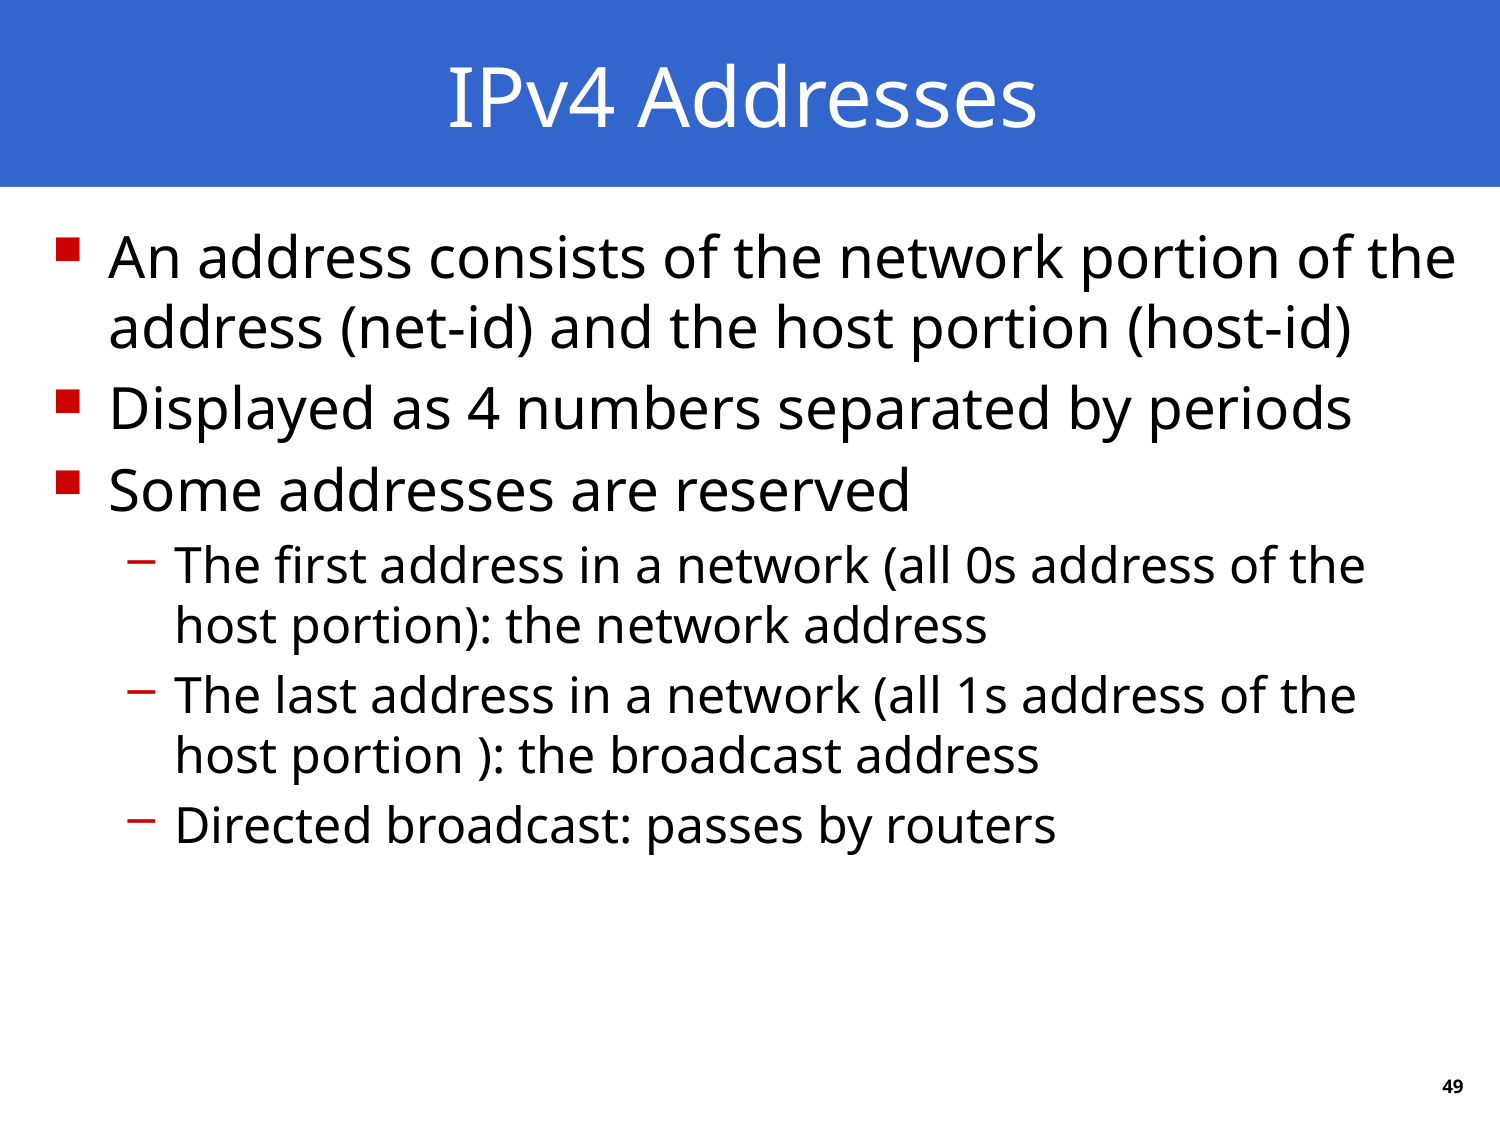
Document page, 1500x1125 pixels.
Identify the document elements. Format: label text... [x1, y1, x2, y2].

title IPv4 Addresses [50, 32, 1438, 157]
list An address consists of the network portion of the address (net-id) and the host portion (host-id) Displayed as 4 numbers separated by periods Some addresses are reserved The first address in a network (all 0s address of the host portion): the network address The last address in a network (all 1s address of the host portion ): the broadcast address Directed broadcast: passes by routers [37, 212, 1475, 1050]
